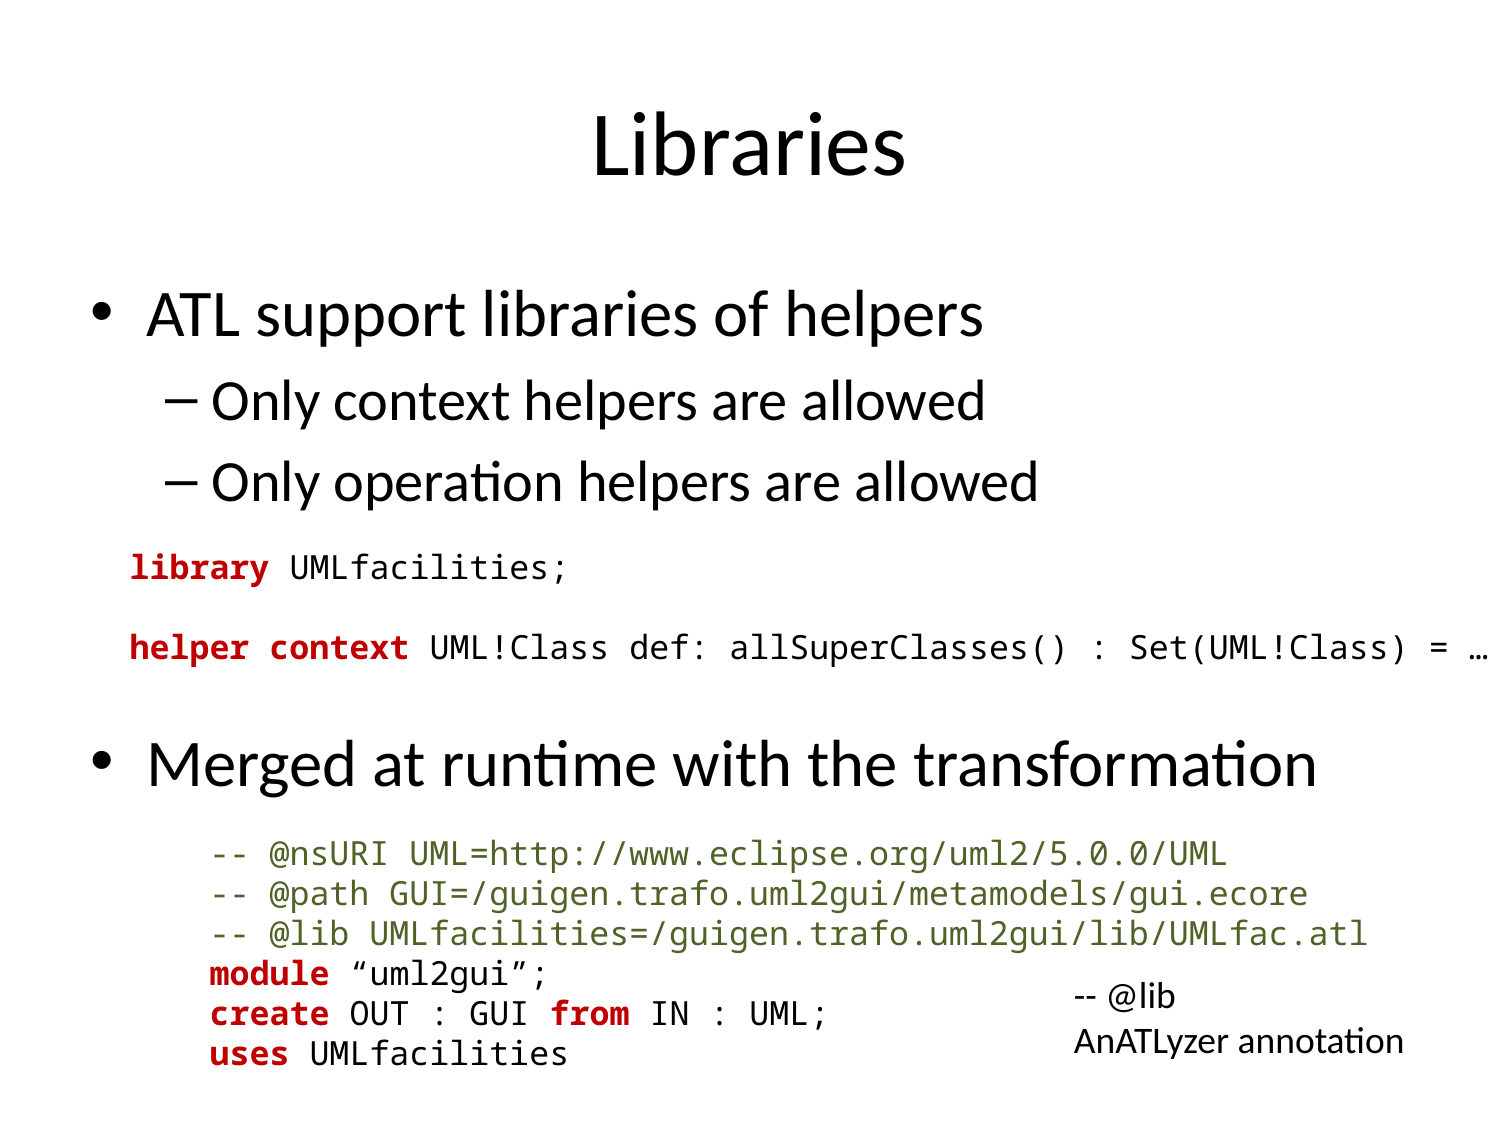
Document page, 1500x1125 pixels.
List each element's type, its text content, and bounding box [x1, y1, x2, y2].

text_box -- @nsURI UML=http://www.eclipse.org/uml2/5.0.0/UML -- @path GUI=/guigen.trafo.uml2gui/metamodels/gui.ecore -- @lib UMLfacilities=/guigen.trafo.uml2gui/lib/UMLfac.atl module “uml2gui”; create OUT : GUI from IN : UML; uses UMLfacilities [194, 824, 1459, 1079]
list ATL support libraries of helpers Only context helpers are allowed Only operation helpers are allowed Merged at runtime with the transformation [75, 262, 1425, 1005]
text_box -- @lib AnATLyzer annotation [1059, 964, 1420, 1069]
text_box library UMLfacilities; helper context UML!Class def: allSuperClasses() : Set(UML!Class) = … [114, 538, 1500, 674]
title Libraries [75, 45, 1425, 233]
